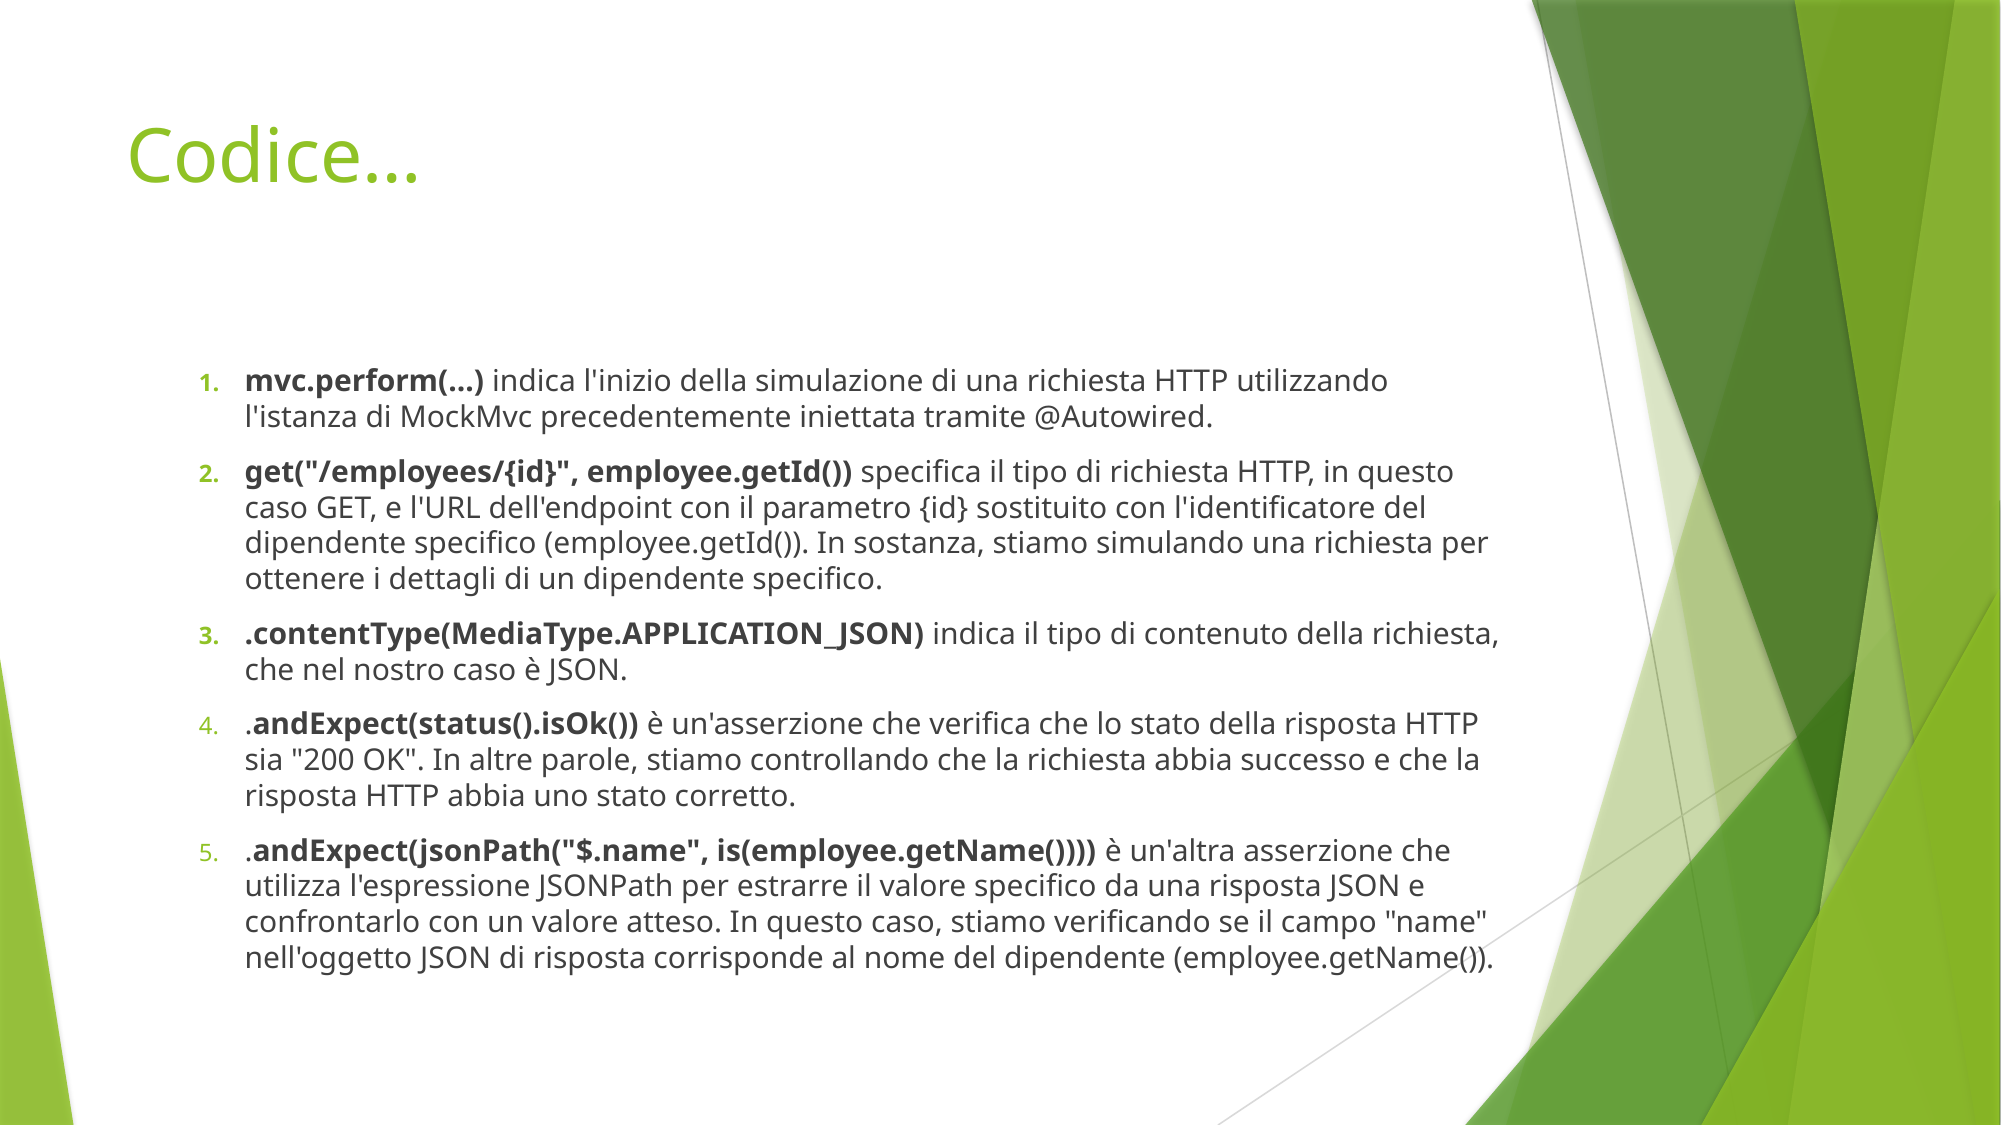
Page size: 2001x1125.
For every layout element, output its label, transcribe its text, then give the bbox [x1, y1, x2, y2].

list mvc.perform(...) indica l'inizio della simulazione di una richiesta HTTP utilizzando l'istanza di MockMvc precedentemente iniettata tramite @Autowired. get("/employees/{id}", employee.getId()) specifica il tipo di richiesta HTTP, in questo caso GET, e l'URL dell'endpoint con il parametro {id} sostituito con l'identificatore del dipendente specifico (employee.getId()). In sostanza, stiamo simulando una richiesta per ottenere i dettagli di un dipendente specifico. .contentType(MediaType.APPLICATION_JSON) indica il tipo di contenuto della richiesta, che nel nostro caso è JSON. .andExpect(status().isOk()) è un'asserzione che verifica che lo stato della risposta HTTP sia "200 OK". In altre parole, stiamo controllando che la richiesta abbia successo e che la risposta HTTP abbia uno stato corretto. .andExpect(jsonPath("$.name", is(employee.getName()))) è un'altra asserzione che utilizza l'espressione JSONPath per estrarre il valore specifico da una risposta JSON e confrontarlo con un valore atteso. In questo caso, stiamo verificando se il campo "name" nell'oggetto JSON di risposta corrisponde al nome del dipendente (employee.getName()). [111, 354, 1522, 992]
title Codice… [111, 99, 1522, 317]
